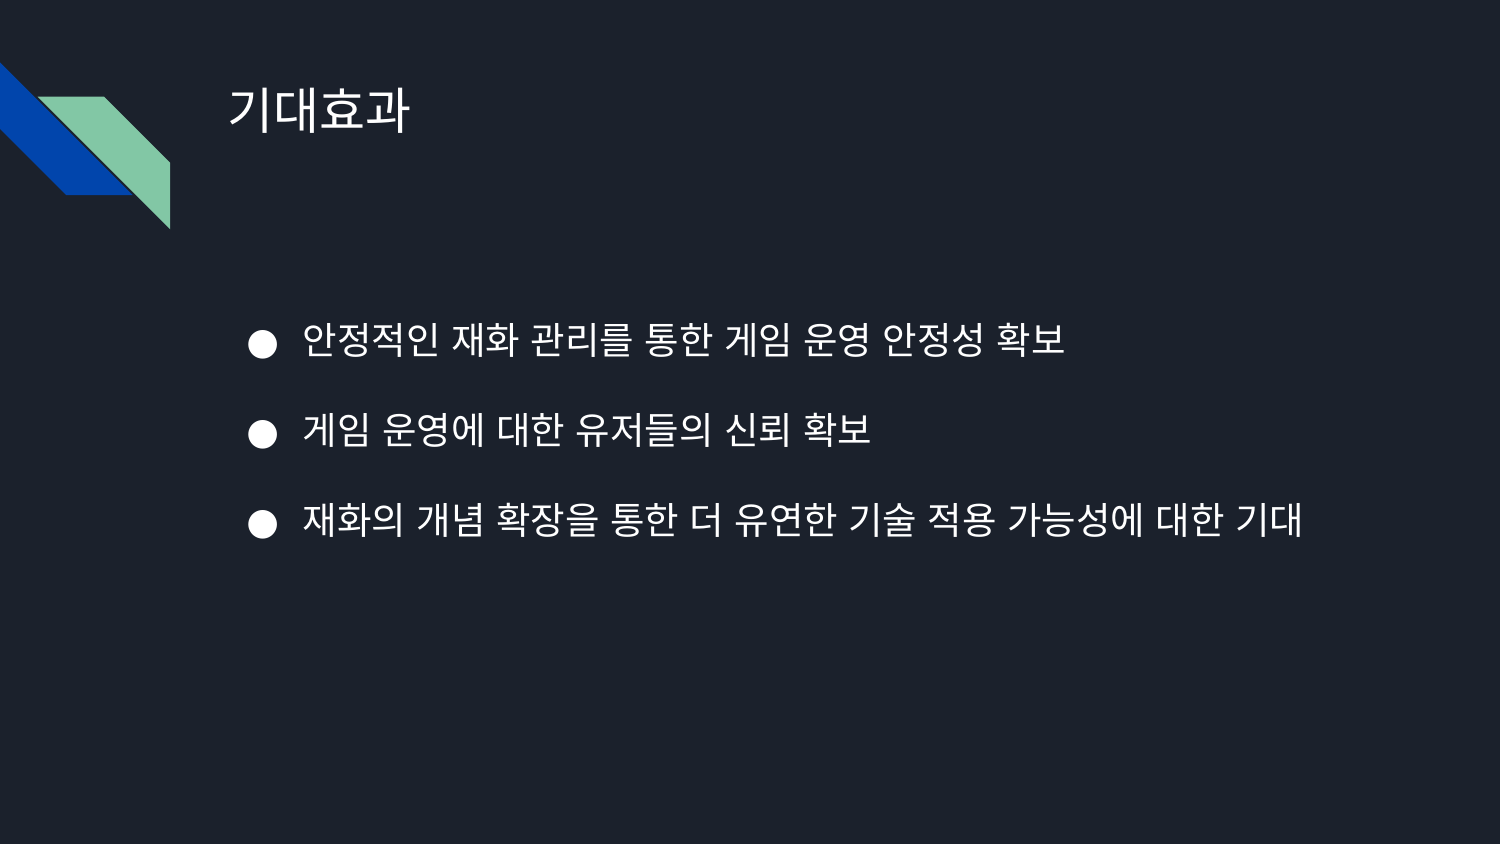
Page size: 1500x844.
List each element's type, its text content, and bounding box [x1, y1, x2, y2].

title 기대효과 [212, 64, 1368, 215]
list 안정적인 재화 관리를 통한 게임 운영 안정성 확보 게임 운영에 대한 유저들의 신뢰 확보 재화의 개념 확장을 통한 더 유연한 기술 적용 가능성에 대한 기대 [212, 257, 1368, 735]
